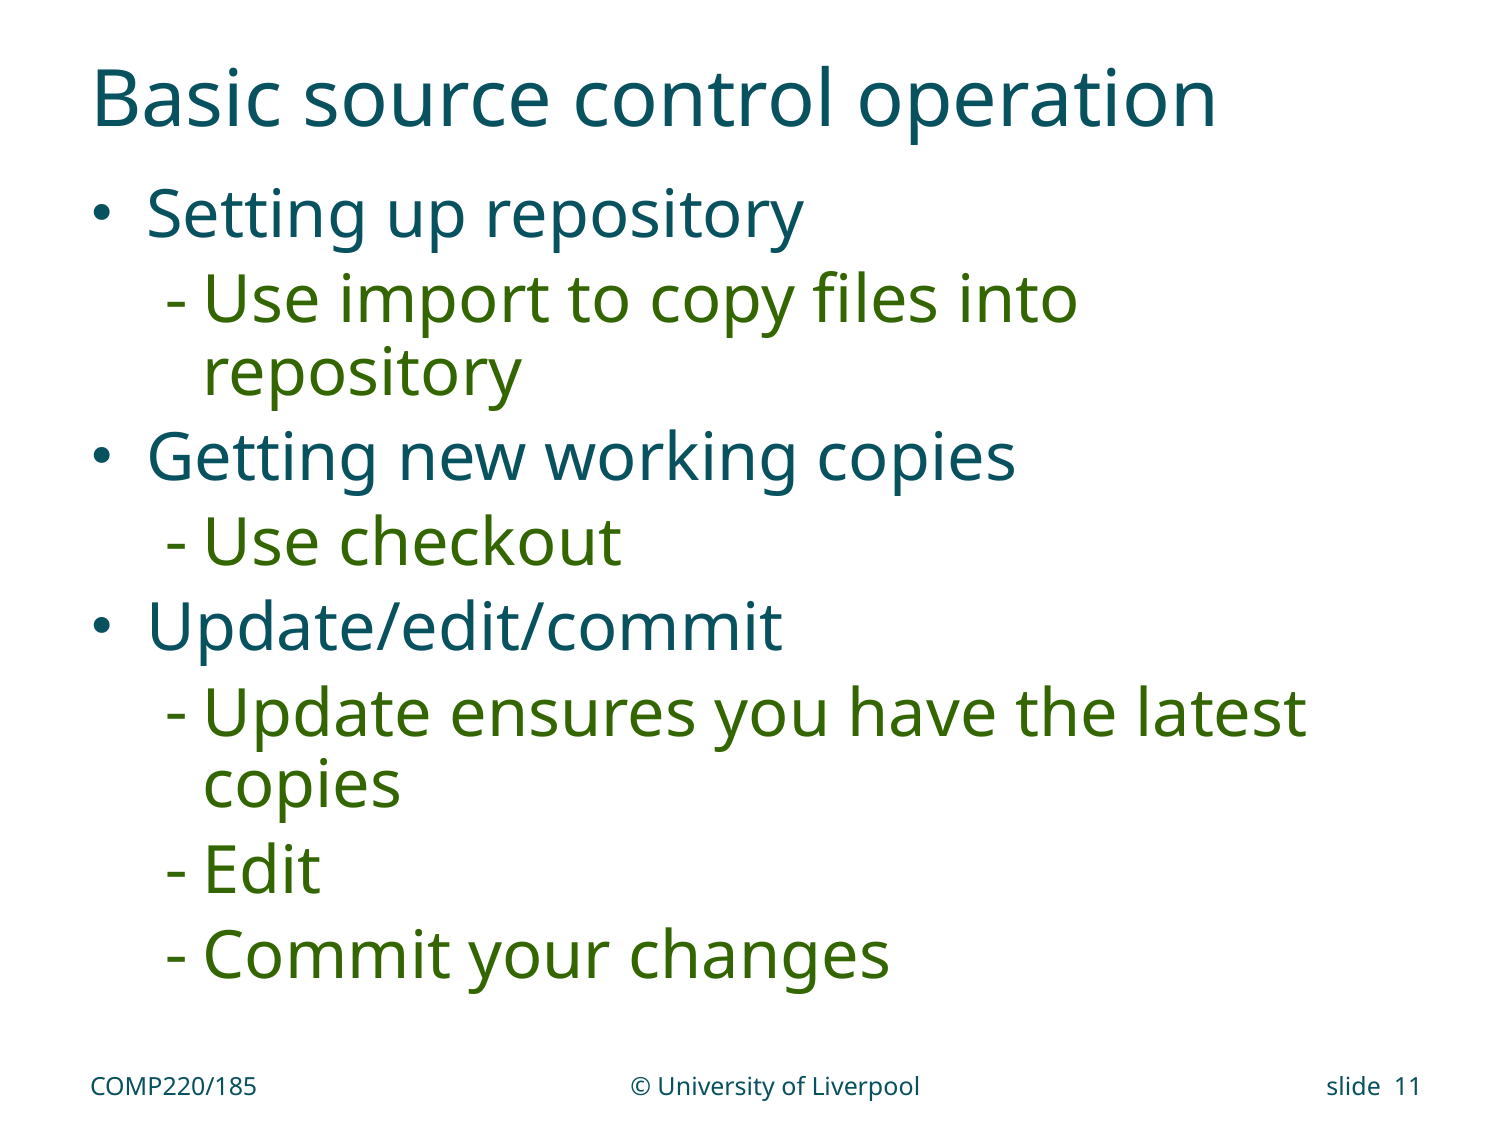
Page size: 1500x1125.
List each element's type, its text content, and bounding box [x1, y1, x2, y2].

list Setting up repository Use import to copy files into repository Getting new working copies Use checkout Update/edit/commit Update ensures you have the latest copies Edit Commit your changes [75, 172, 1363, 923]
slide_number slide 11 [1212, 1062, 1438, 1113]
footer COMP220/185 [74, 1062, 575, 1125]
title Basic source control operation [75, 40, 1425, 149]
slide_number © University of Liverpool [600, 1062, 951, 1125]
